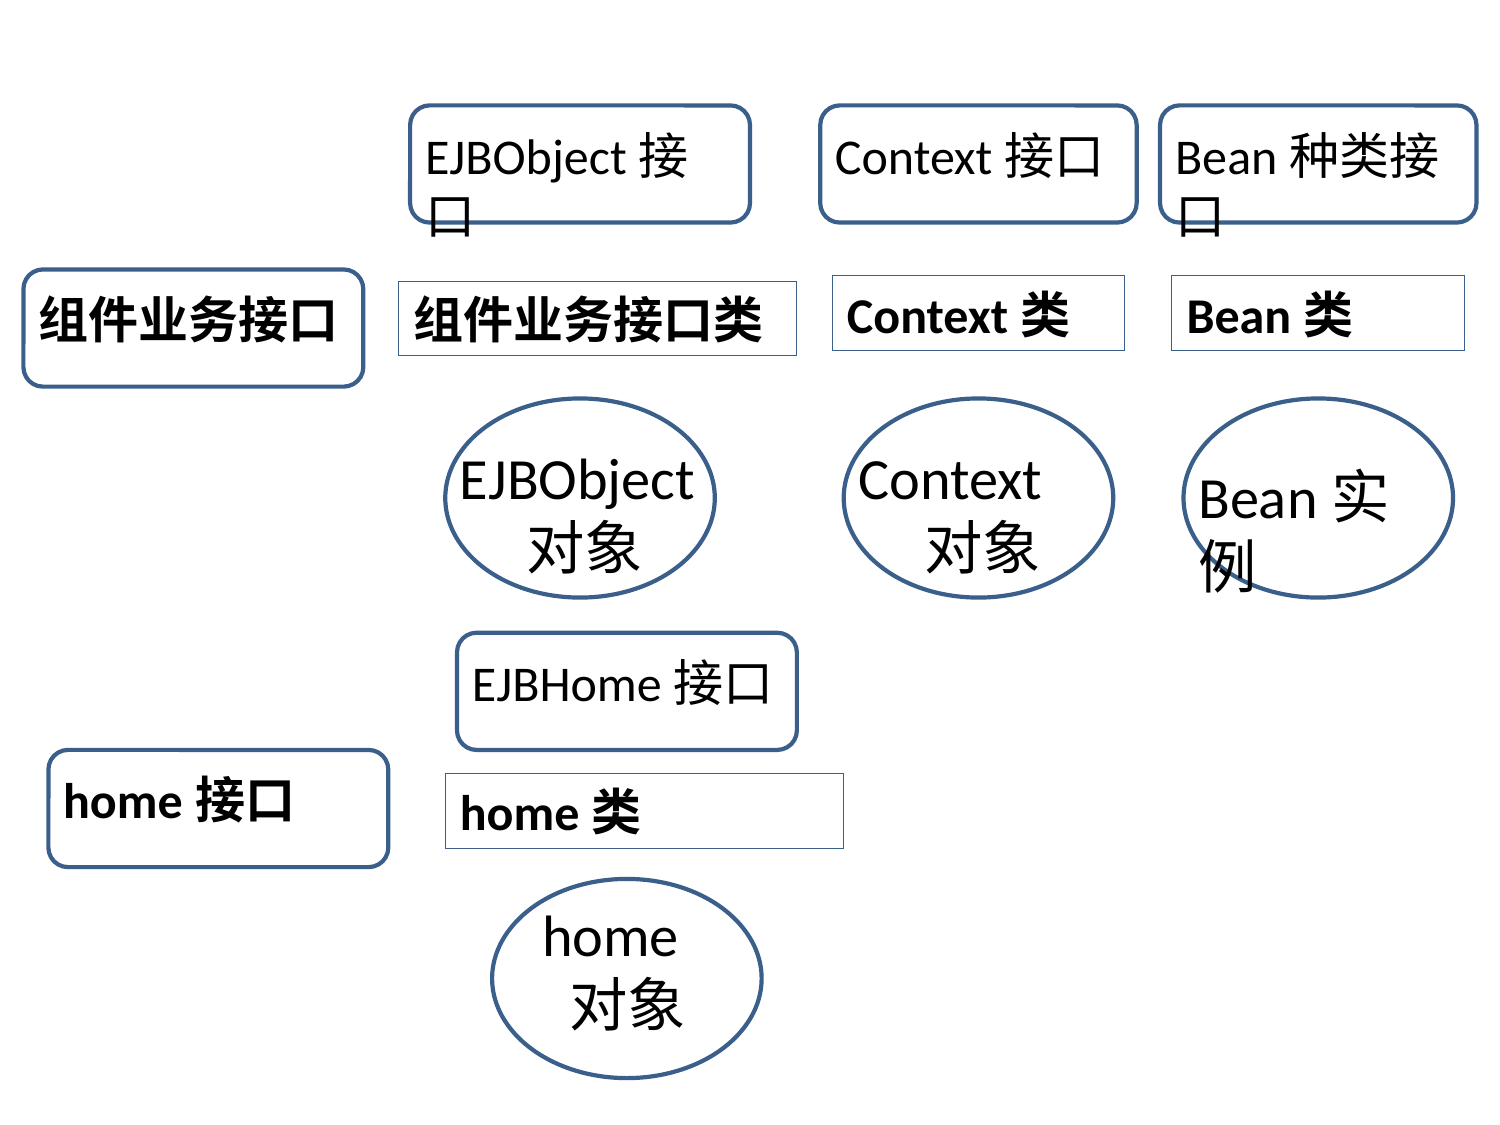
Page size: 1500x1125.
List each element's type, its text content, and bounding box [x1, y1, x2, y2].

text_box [23, 269, 364, 387]
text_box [491, 878, 762, 1079]
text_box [48, 749, 389, 868]
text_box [456, 632, 798, 751]
text_box Context类 [832, 275, 1125, 351]
text_box 组件业务接口类 [398, 281, 797, 356]
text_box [409, 105, 751, 223]
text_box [1159, 105, 1500, 223]
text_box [843, 398, 1114, 598]
text_box home类 [445, 773, 844, 849]
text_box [445, 398, 716, 598]
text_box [820, 105, 1137, 223]
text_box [1183, 398, 1454, 598]
text_box Bean类 [1171, 275, 1465, 351]
